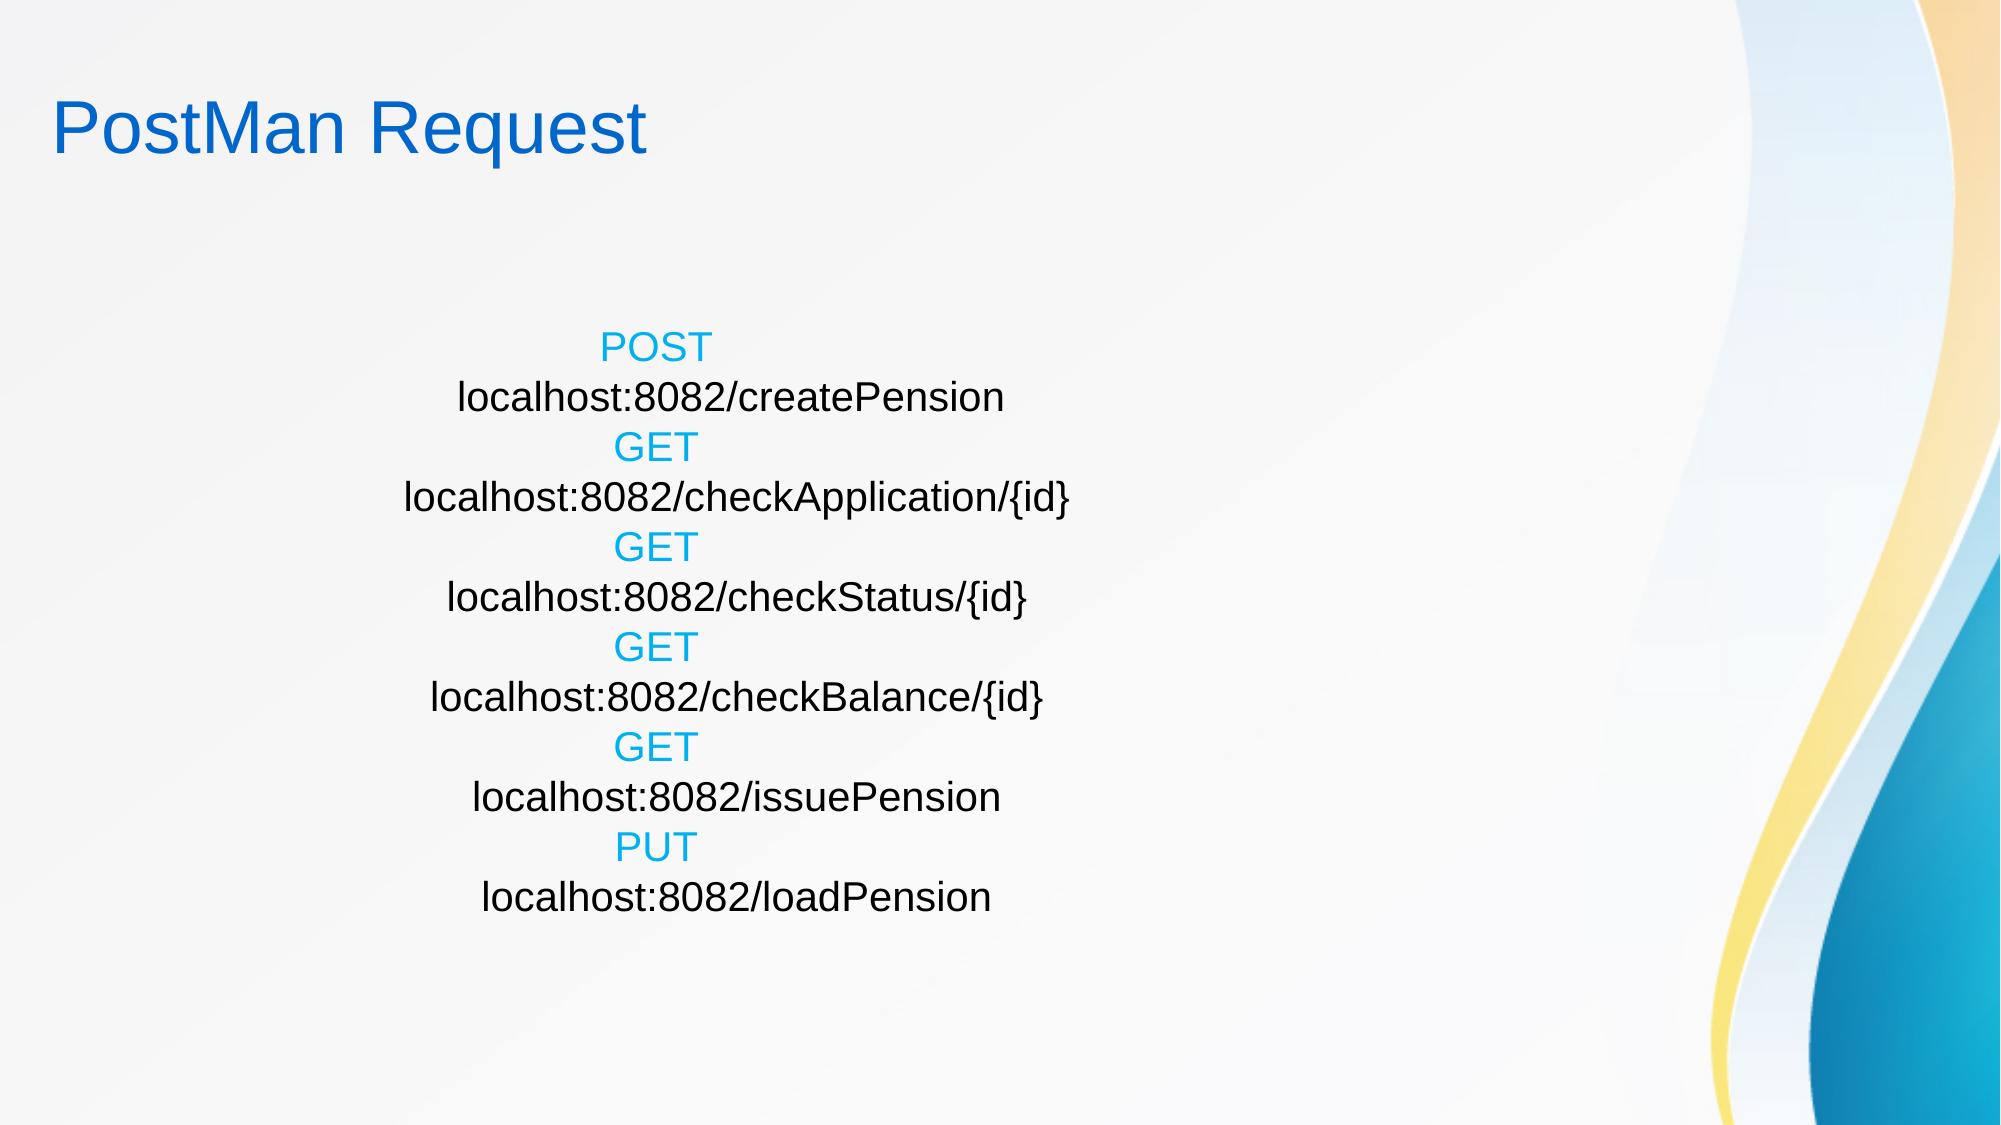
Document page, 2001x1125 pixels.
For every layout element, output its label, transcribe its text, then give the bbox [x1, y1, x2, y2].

list POST localhost:8082/createPension GET localhost:8082/checkApplication/{id} GET localhost:8082/checkStatus/{id} GET localhost:8082/checkBalance/{id} GET localhost:8082/issuePension PUT localhost:8082/loadPension [124, 312, 1188, 1112]
picture [0, 0, 2001, 1125]
title PostMan Request [36, 23, 1188, 223]
